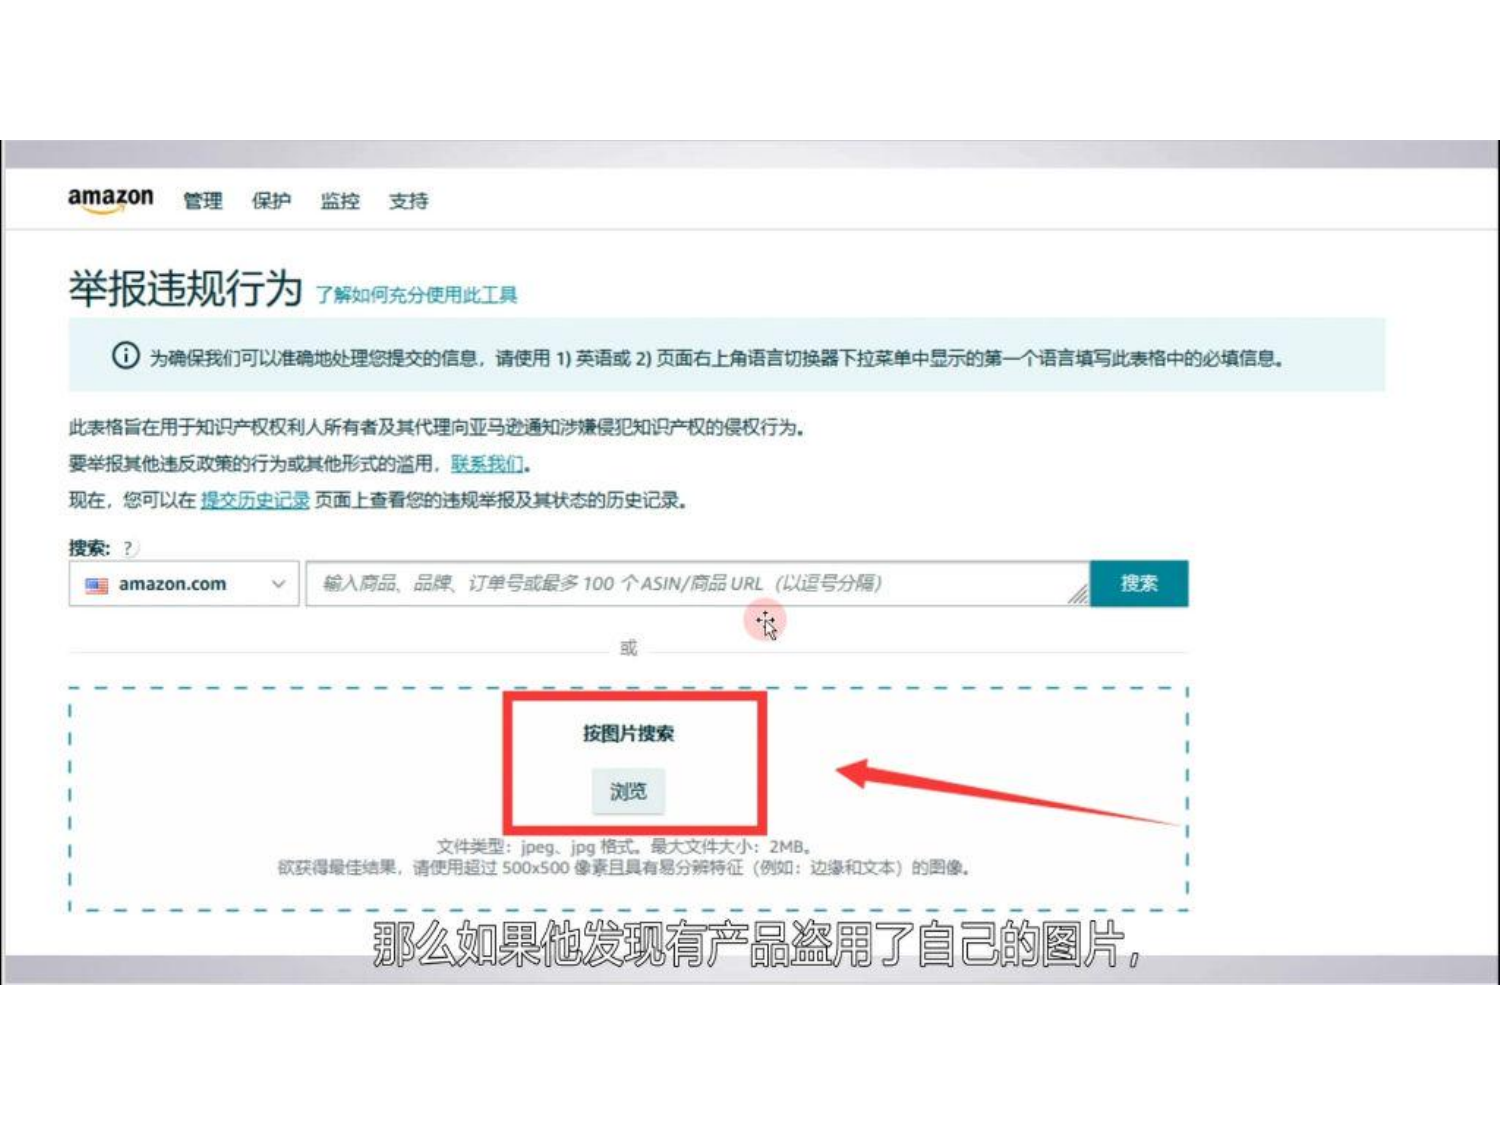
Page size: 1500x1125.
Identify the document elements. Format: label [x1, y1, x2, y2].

picture [0, 140, 1500, 985]
